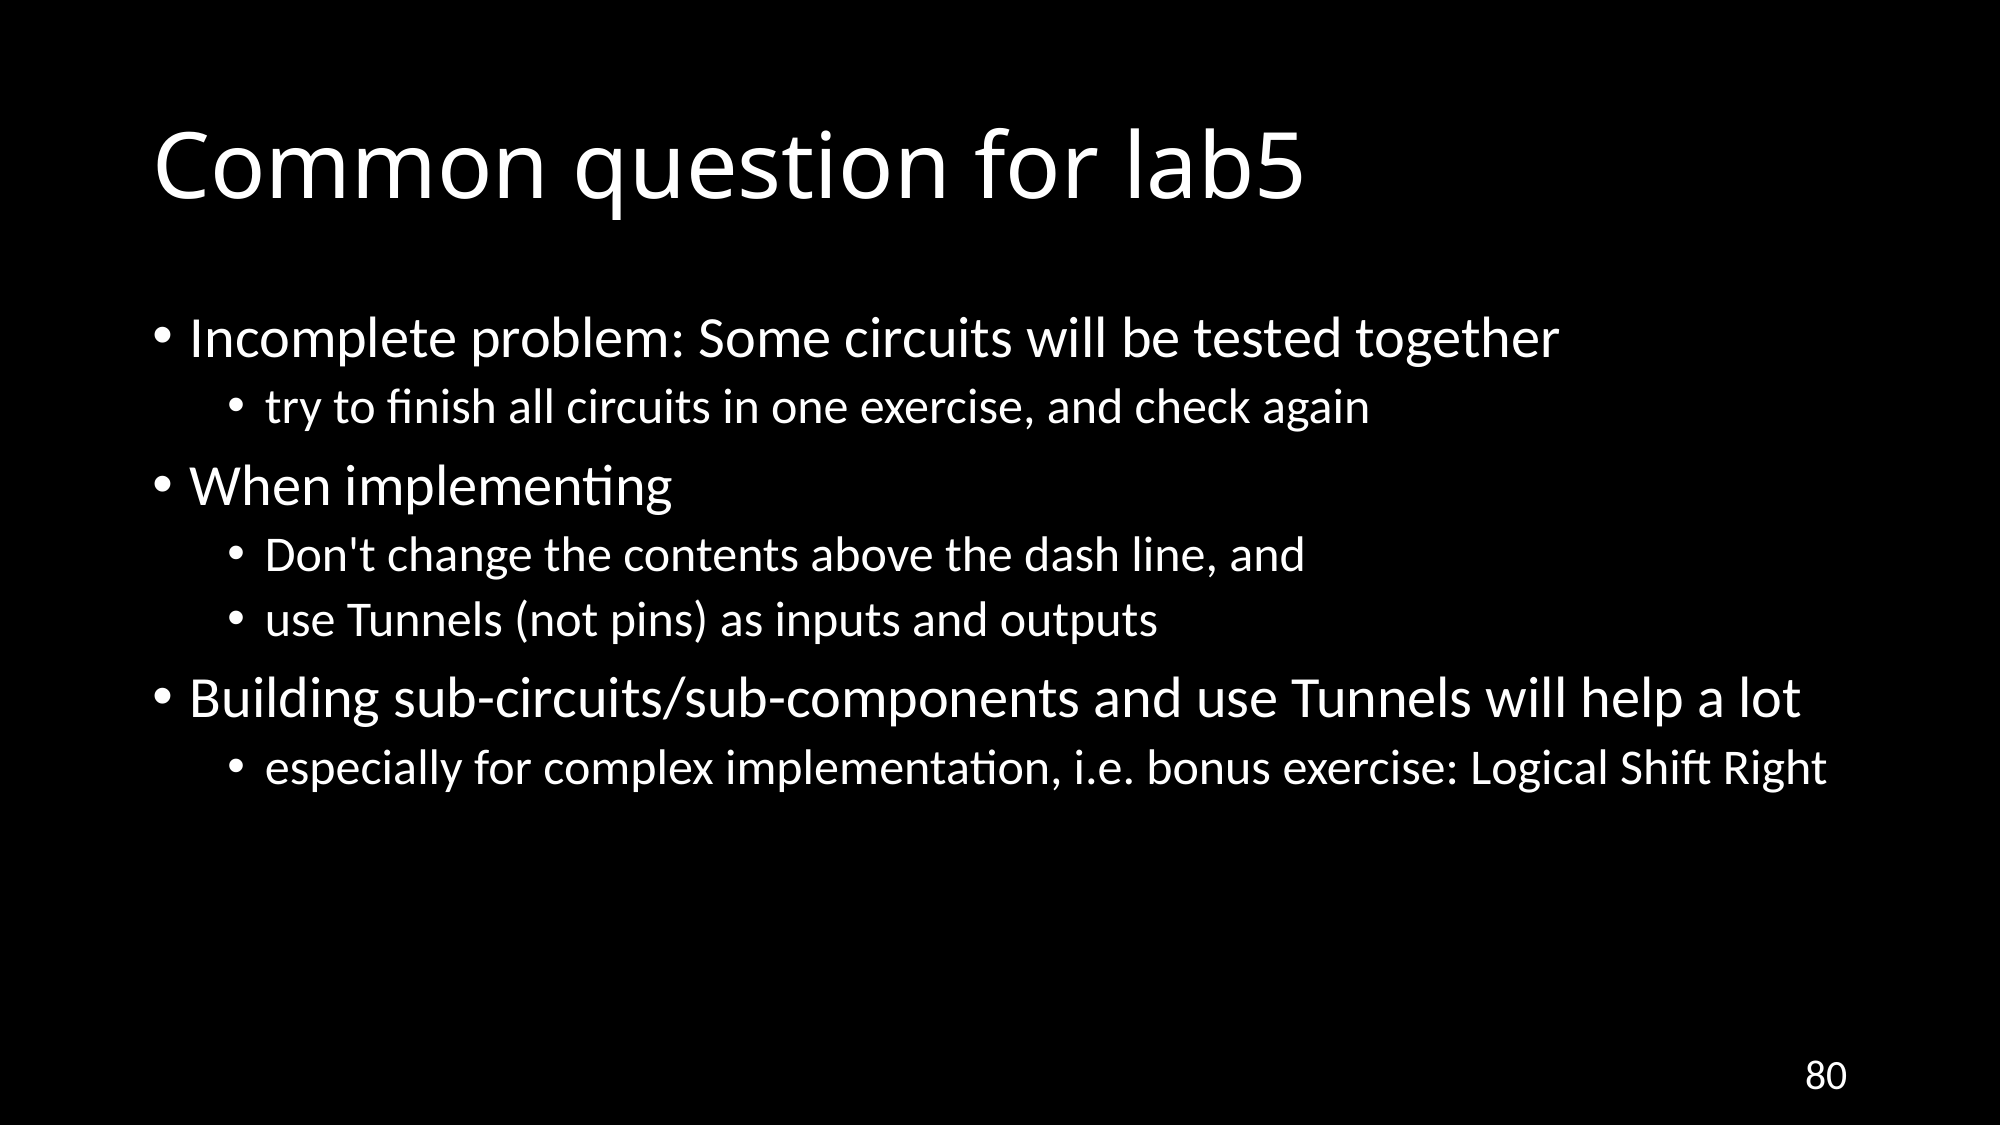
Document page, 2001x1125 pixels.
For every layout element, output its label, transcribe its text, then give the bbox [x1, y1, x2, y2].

slide_number 80 [1412, 1042, 1863, 1103]
list Incomplete problem: Some circuits will be tested together try to finish all circuits in one exercise, and check again When implementing Don't change the contents above the dash line, and use Tunnels (not pins) as inputs and outputs Building sub-circuits/sub-components and use Tunnels will help a lot especially for complex implementation, i.e. bonus exercise: Logical Shift Right [137, 299, 1863, 1014]
title Common question for lab5 [137, 59, 1863, 278]
